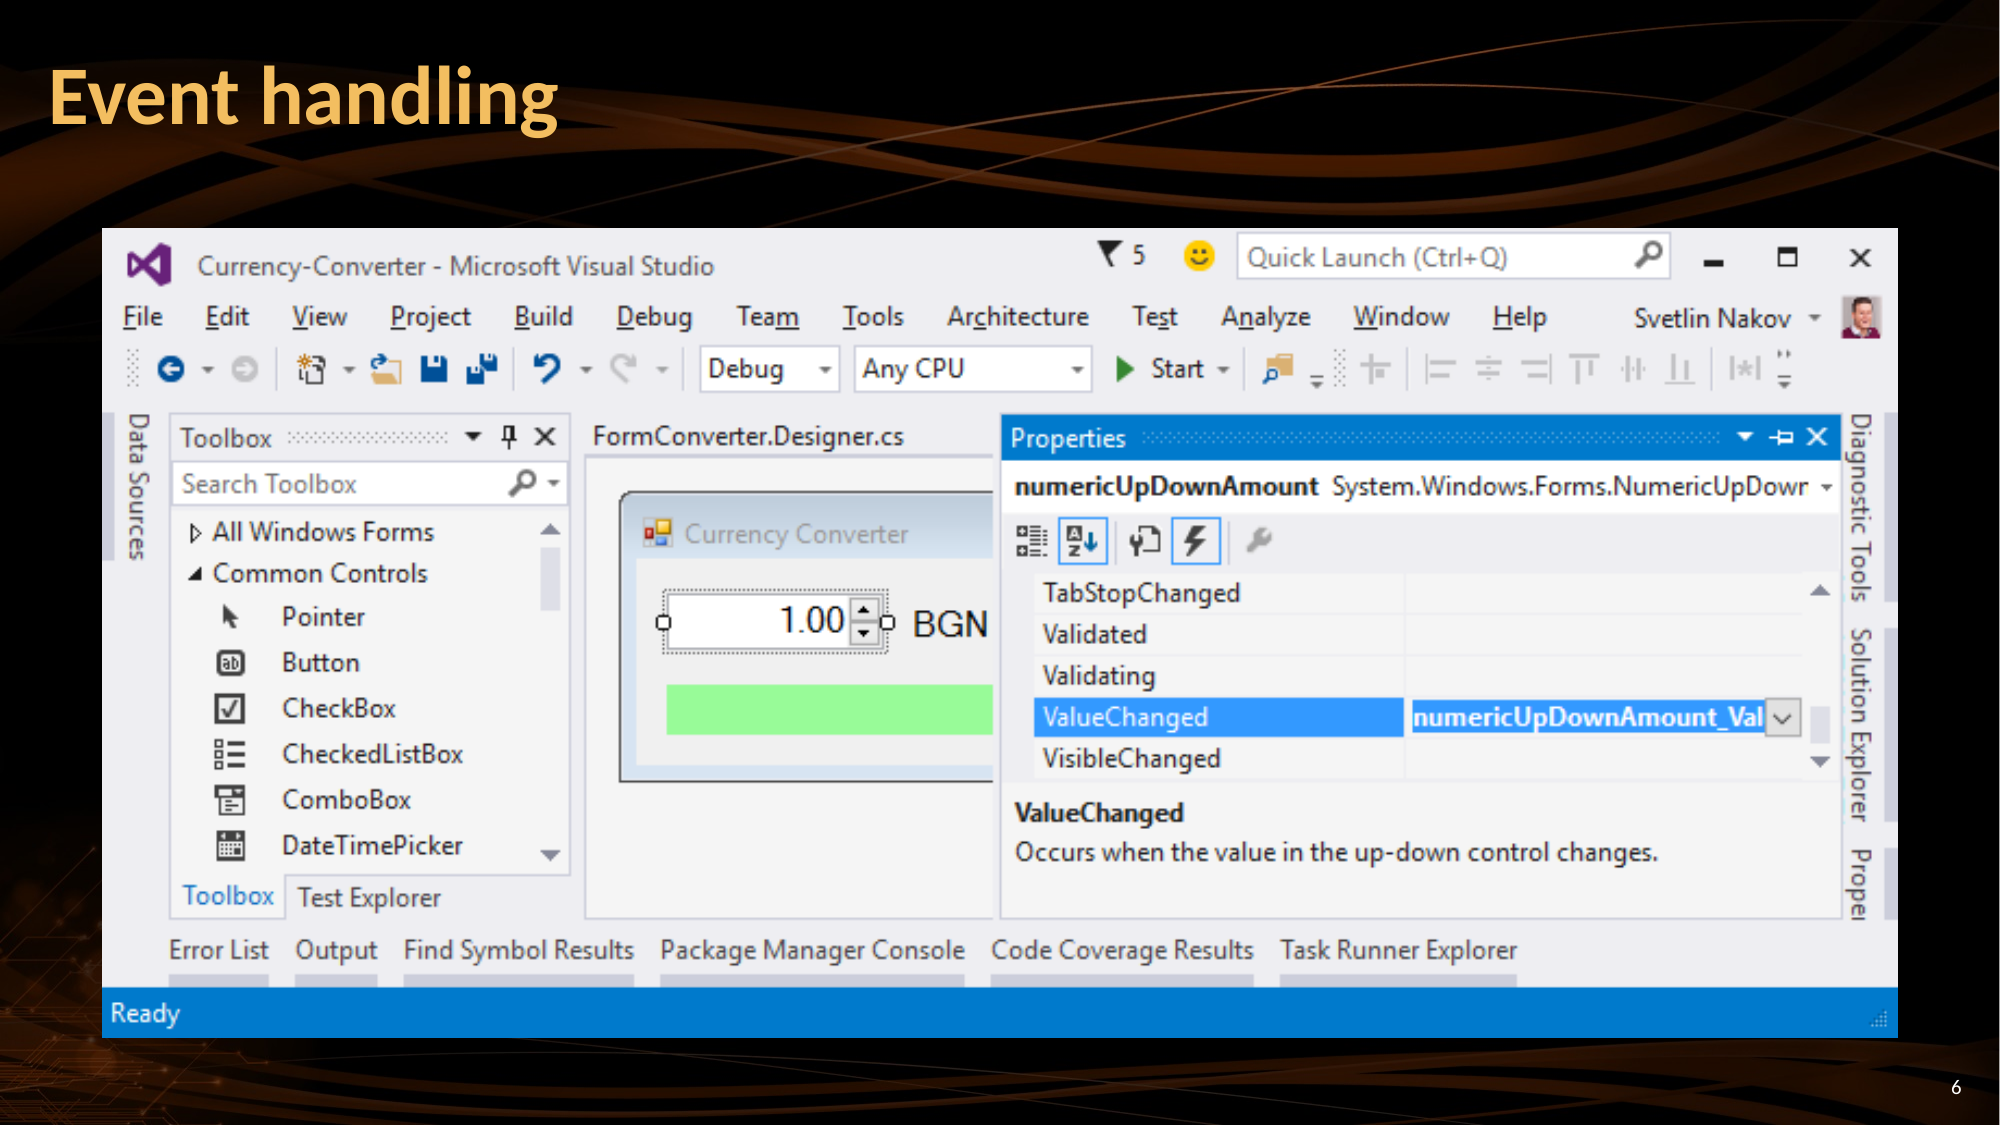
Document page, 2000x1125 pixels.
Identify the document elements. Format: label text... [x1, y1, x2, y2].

picture [0, 0, 2000, 1125]
slide_number 6 [1897, 1070, 1968, 1103]
title Event handling [30, 6, 1602, 189]
